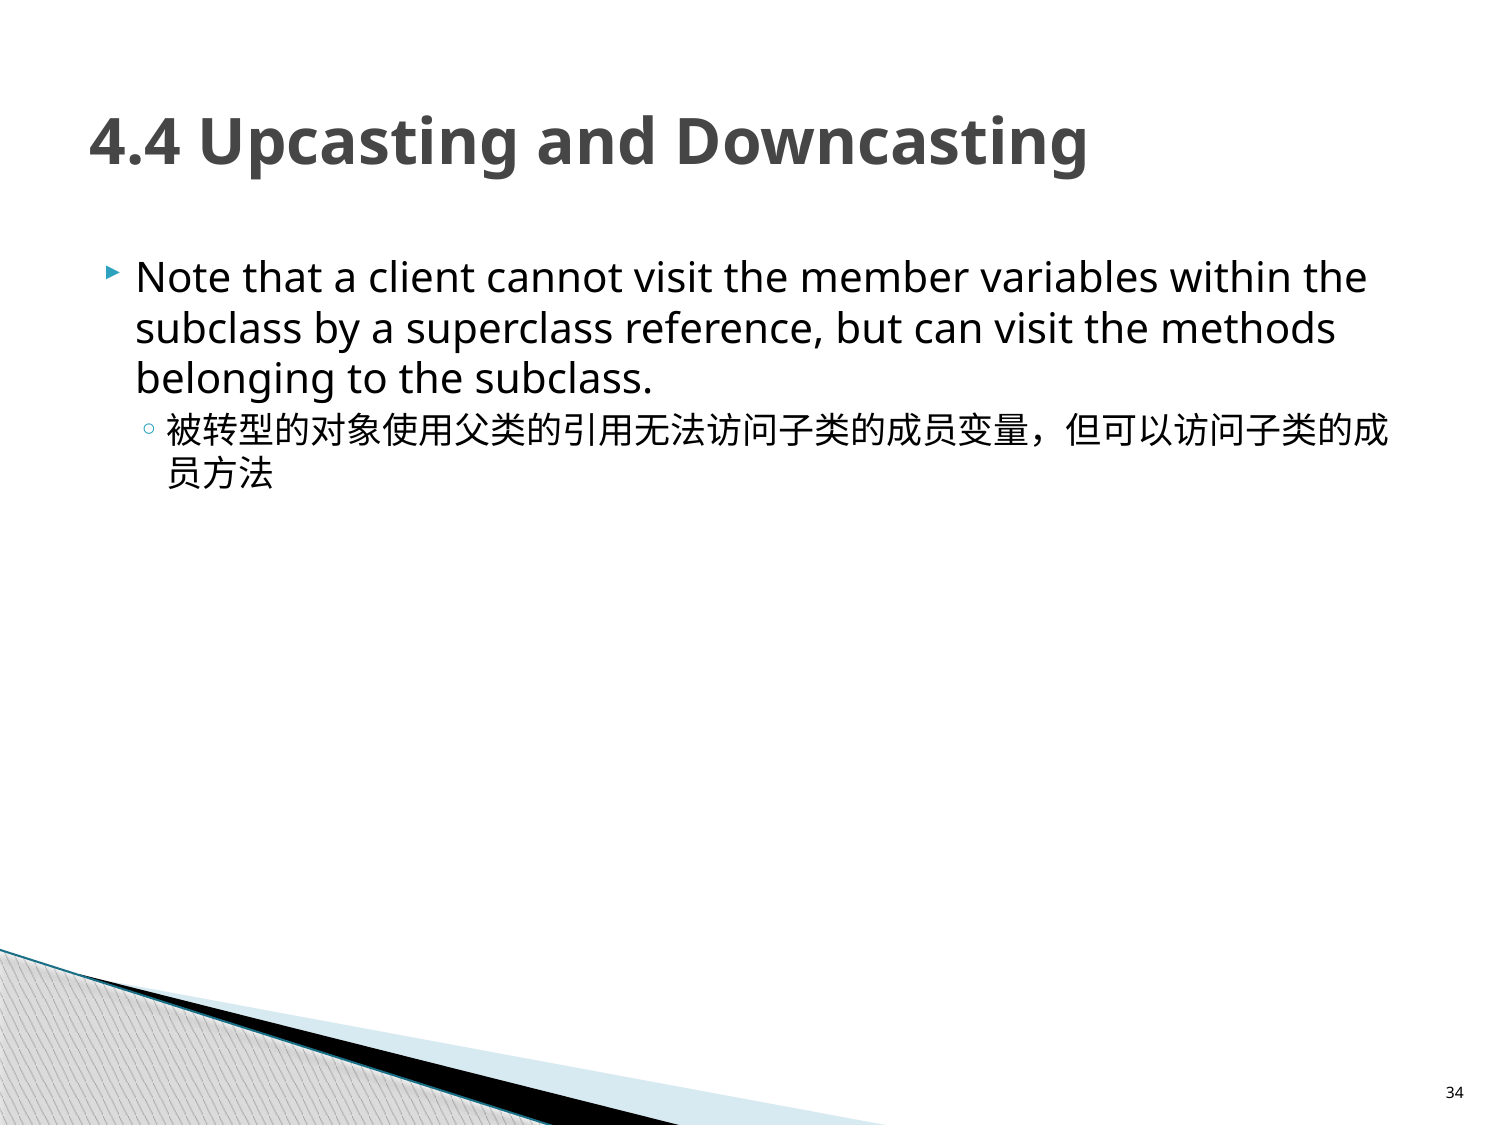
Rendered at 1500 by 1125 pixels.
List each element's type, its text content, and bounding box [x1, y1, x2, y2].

list Note that a client cannot visit the member variables within the subclass by a superclass reference, but can visit the methods belonging to the subclass. 被转型的对象使用父类的引用无法访问子类的成员变量，但可以访问子类的成员方法 [75, 242, 1425, 986]
slide_number 34 [1418, 1051, 1479, 1112]
title 4.4 Upcasting and Downcasting [75, 45, 1425, 233]
